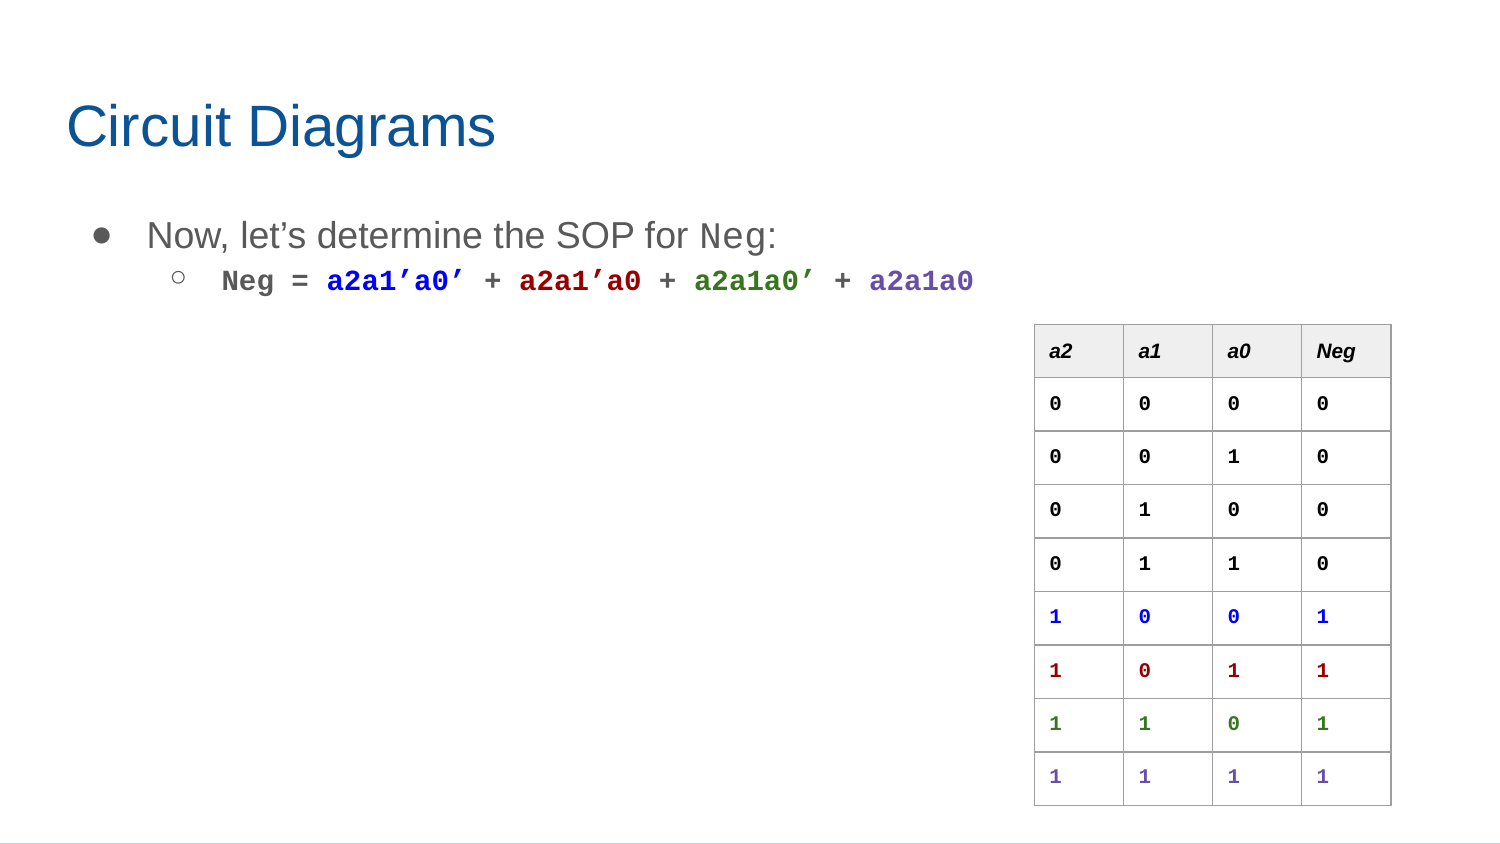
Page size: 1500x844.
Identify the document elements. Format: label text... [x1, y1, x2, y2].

table_cell 0 [1302, 432, 1390, 484]
table_cell 1 [1302, 699, 1390, 751]
table_cell 1 [1213, 539, 1301, 591]
table_cell 1 [1302, 646, 1390, 698]
table_cell 1 [1035, 753, 1123, 805]
table_cell 0 [1213, 592, 1301, 644]
table_cell 0 [1213, 699, 1301, 751]
table_header Neg [1302, 325, 1390, 377]
table_cell 0 [1035, 432, 1123, 484]
list Now, let’s determine the SOP for Neg: Neg = a2a1’a0’ + a2a1’a0 + a2a1a0’ + a2a1a0 [56, 189, 1449, 600]
text_box [0, 725, 1500, 844]
table_header a0 [1213, 325, 1301, 377]
table_cell 0 [1035, 485, 1123, 537]
table_cell 1 [1124, 699, 1212, 751]
table_cell 0 [1035, 378, 1123, 430]
table_cell 1 [1213, 432, 1301, 484]
table_cell 1 [1035, 646, 1123, 698]
table_cell 1 [1302, 753, 1390, 805]
table_cell 0 [1302, 378, 1390, 430]
table_header a1 [1124, 325, 1212, 377]
table_cell 0 [1124, 592, 1212, 644]
table_cell 1 [1124, 485, 1212, 537]
table_cell 1 [1302, 592, 1390, 644]
table_cell 1 [1124, 539, 1212, 591]
title Circuit Diagrams [51, 72, 1449, 167]
table_cell 0 [1124, 432, 1212, 484]
table_cell 0 [1302, 539, 1390, 591]
table_cell 1 [1213, 753, 1301, 805]
table_header a2 [1035, 325, 1123, 377]
table_cell 0 [1213, 485, 1301, 537]
table_cell 0 [1213, 378, 1301, 430]
table_cell 0 [1035, 539, 1123, 591]
table_cell 1 [1213, 646, 1301, 698]
table_cell 0 [1124, 378, 1212, 430]
table_cell 1 [1035, 592, 1123, 644]
table_cell 1 [1124, 753, 1212, 805]
table_cell 0 [1124, 646, 1212, 698]
table_cell 0 [1302, 485, 1390, 537]
table_cell 1 [1035, 699, 1123, 751]
